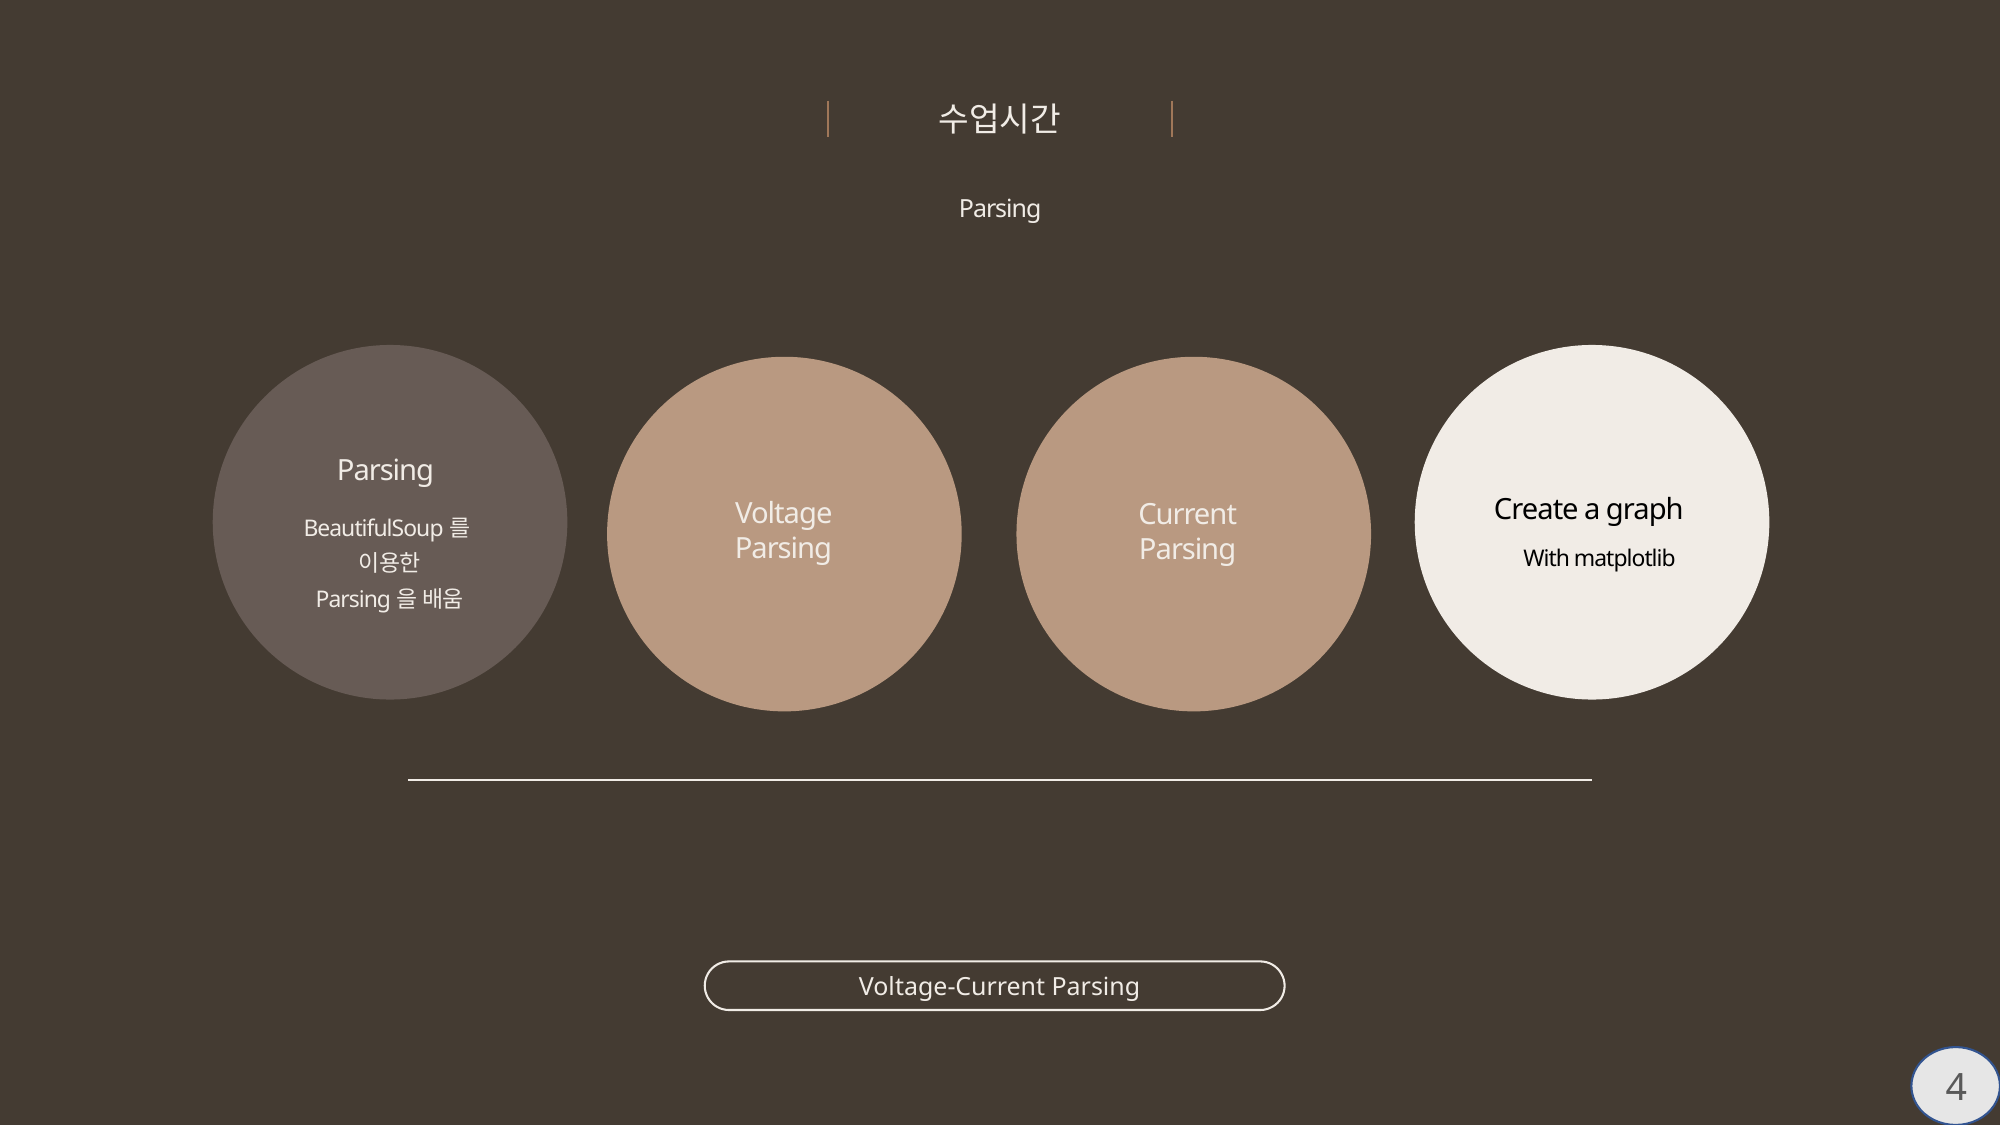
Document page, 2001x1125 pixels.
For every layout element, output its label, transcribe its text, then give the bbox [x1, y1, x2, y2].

text_box [211, 343, 569, 701]
text_box 수업시간 [924, 90, 1076, 146]
text_box Voltage Parsing [675, 487, 892, 572]
text_box 4 [1930, 1055, 1988, 1116]
text_box [703, 960, 1286, 1012]
text_box [1988, 1058, 2000, 1115]
text_box Current Parsing [1109, 487, 1266, 573]
text_box Create a graph [1477, 482, 1707, 533]
text_box Parsing [944, 176, 1057, 230]
text_box [1015, 355, 1373, 713]
text_box [606, 355, 963, 713]
text_box With matplotlib [1485, 528, 1715, 579]
text_box [1413, 343, 1771, 701]
text_box Voltage-Current Parsing [844, 962, 1156, 1008]
text_box BeautifulSoup를 이용한 Parsing을 배움 [282, 497, 497, 620]
text_box [1910, 1046, 1986, 1125]
text_box Parsing [281, 443, 490, 494]
